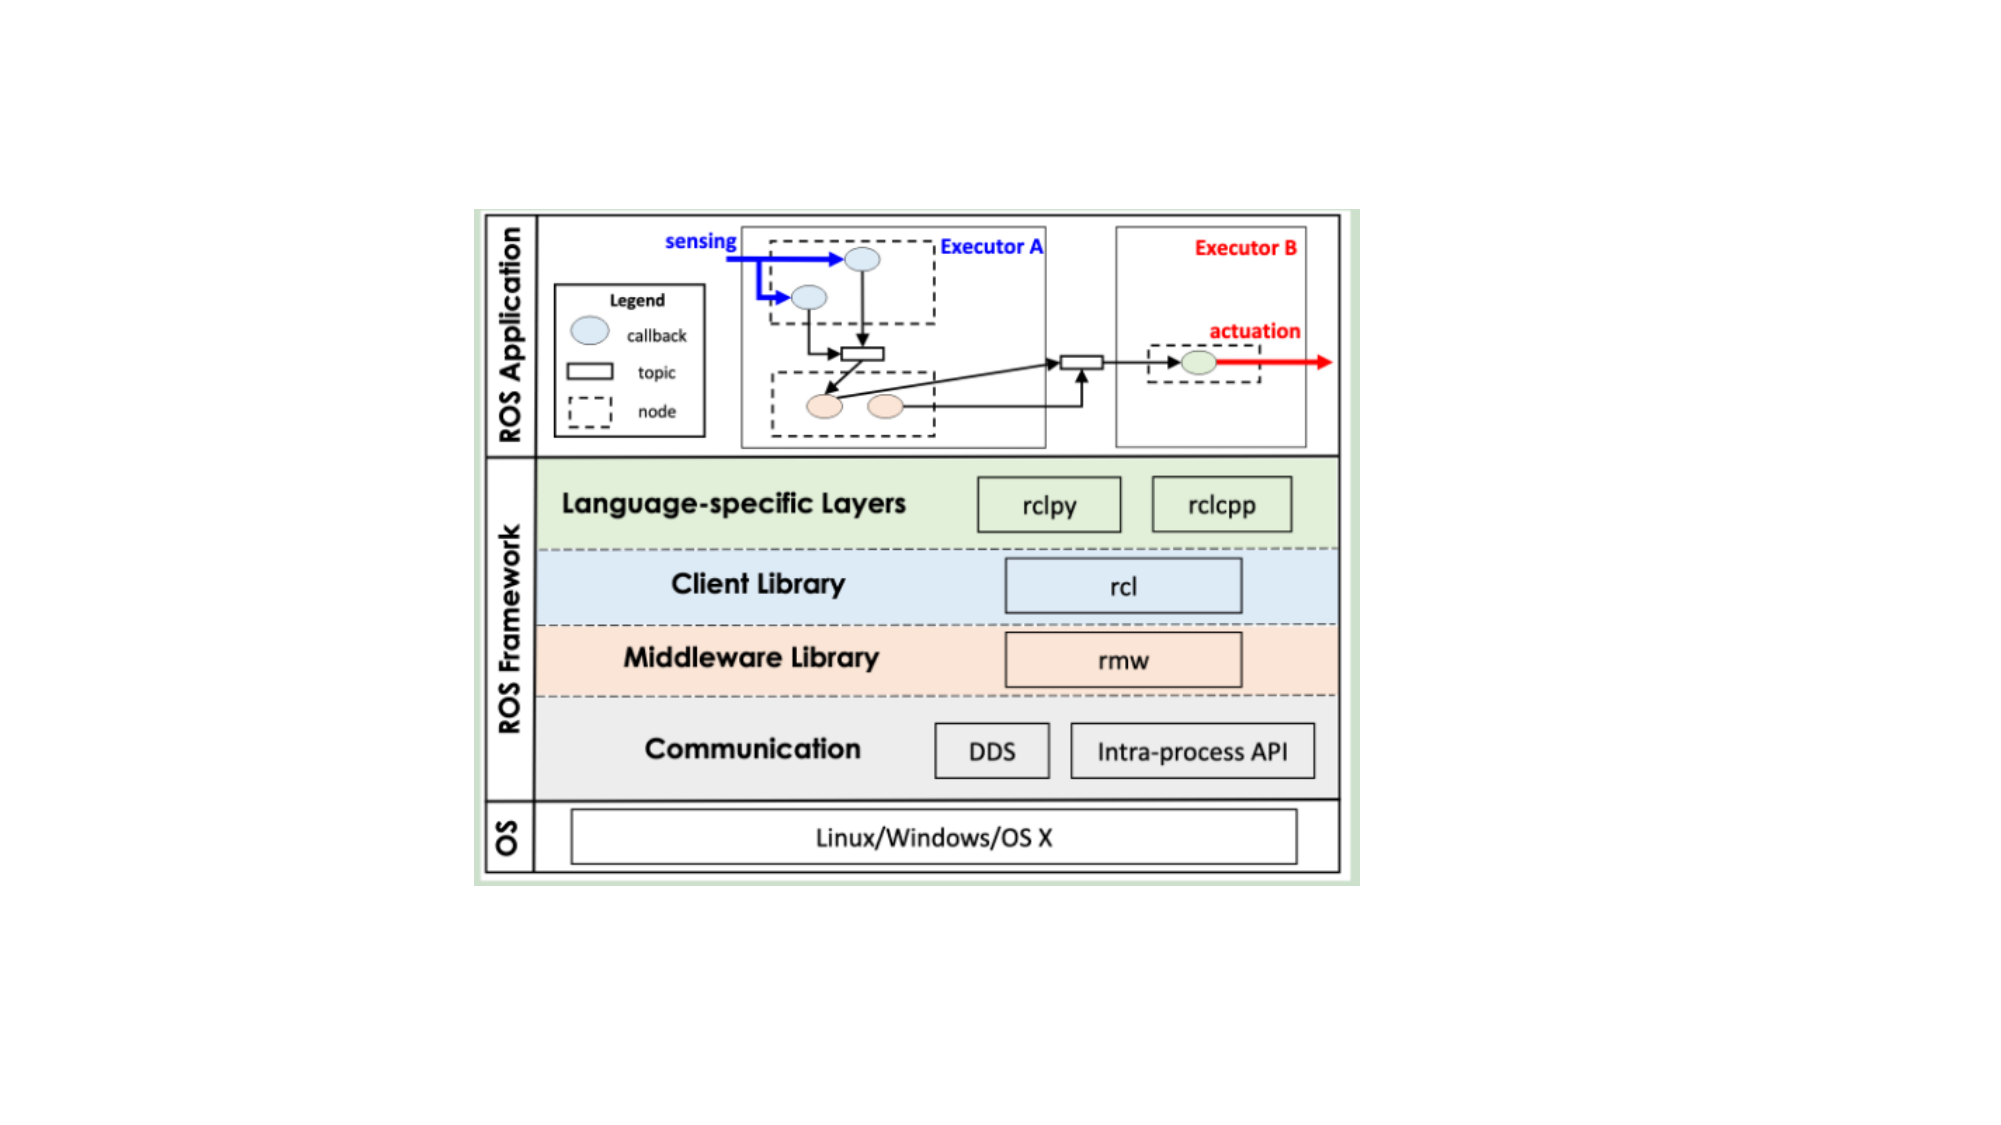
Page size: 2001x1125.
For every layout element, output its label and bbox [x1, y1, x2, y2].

picture [474, 209, 1360, 886]
